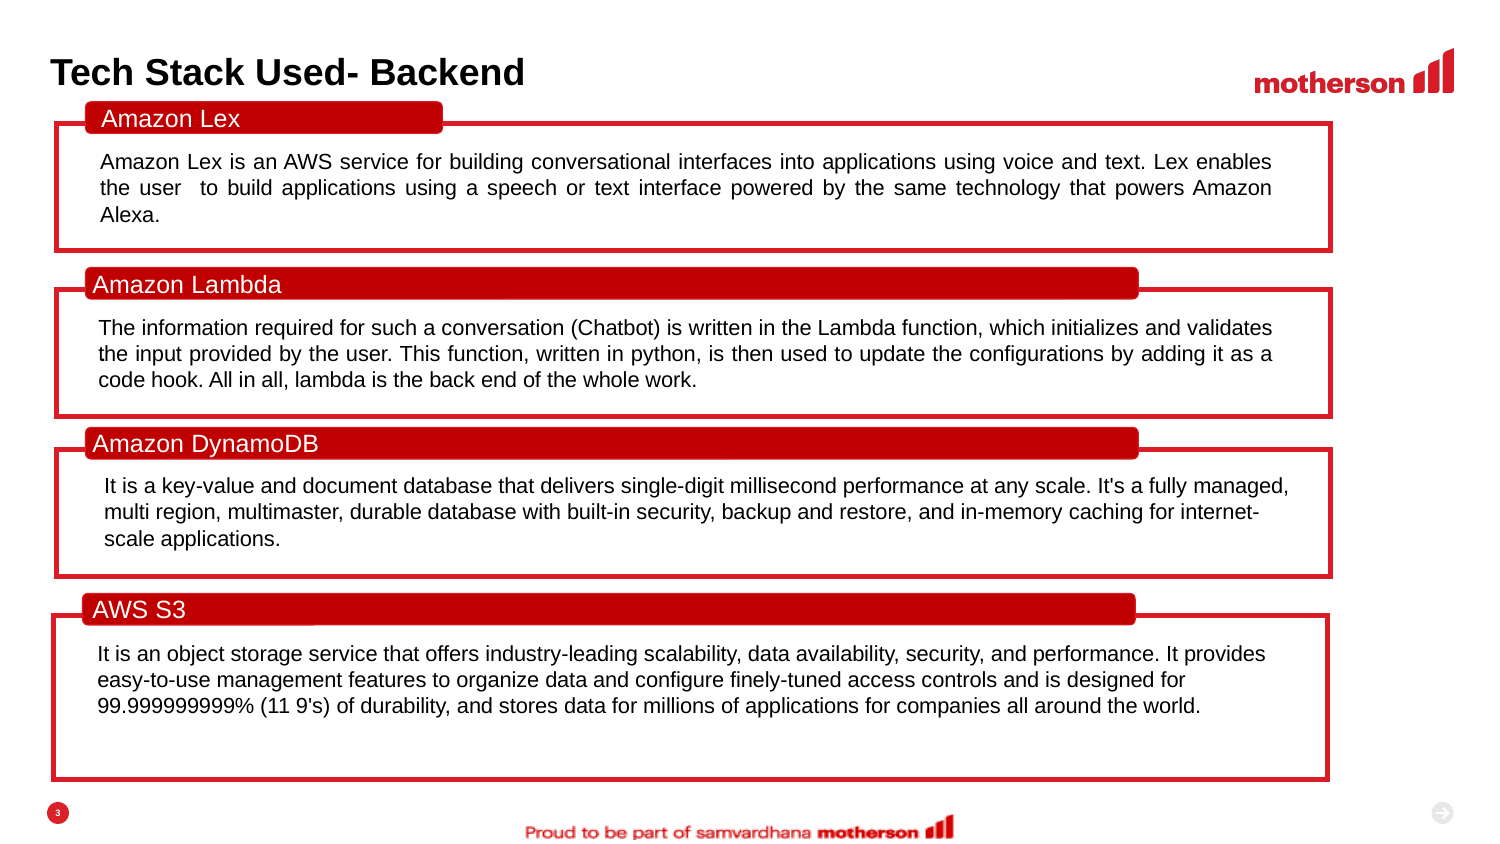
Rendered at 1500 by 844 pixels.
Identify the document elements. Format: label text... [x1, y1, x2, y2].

text_box It is a key-value and document database that delivers single-digit millisecond performance at any scale. It's a fully managed, multi region, multimaster, durable database with built-in security, backup and restore, and in-memory caching for internet-scale applications. [89, 464, 1310, 558]
text_box Amazon DynamoDB [56, 415, 1102, 469]
picture [507, 813, 976, 840]
text_box The information required for such a conversation (Chatbot) is written in the Lambda function, which initializes and validates the input provided by the user. This function, written in python, is then used to update the configurations by adding it as a code hook. All in all, lambda is the back end of the whole work. [83, 306, 1290, 400]
title Tech Stack Used- Backend [49, 37, 1188, 94]
text_box AWS S3 [56, 582, 1102, 636]
text_box Amazon Lambda [56, 256, 1102, 310]
text_box [56, 449, 1331, 577]
text_box [1102, 427, 1139, 459]
text_box It is an object storage service that offers industry-leading scalability, data availability, security, and performance. It provides easy-to-use management features to organize data and configure finely-tuned access controls and is designed for 99.999999999% (11 9's) of durability, and stores data for millions of applications for companies all around the world. [82, 631, 1286, 726]
text_box [56, 289, 1331, 417]
text_box Amazon Lex is an AWS service for building conversational interfaces into applications using voice and text. Lex enables the user to build applications using a speech or text interface powered by the same technology that powers Amazon Alexa. [85, 140, 1289, 234]
text_box [1102, 593, 1136, 625]
text_box [56, 123, 1331, 251]
text_box Amazon Lex [65, 90, 1110, 144]
picture [1255, 48, 1454, 93]
text_box [1102, 267, 1139, 299]
text_box [53, 615, 1328, 780]
